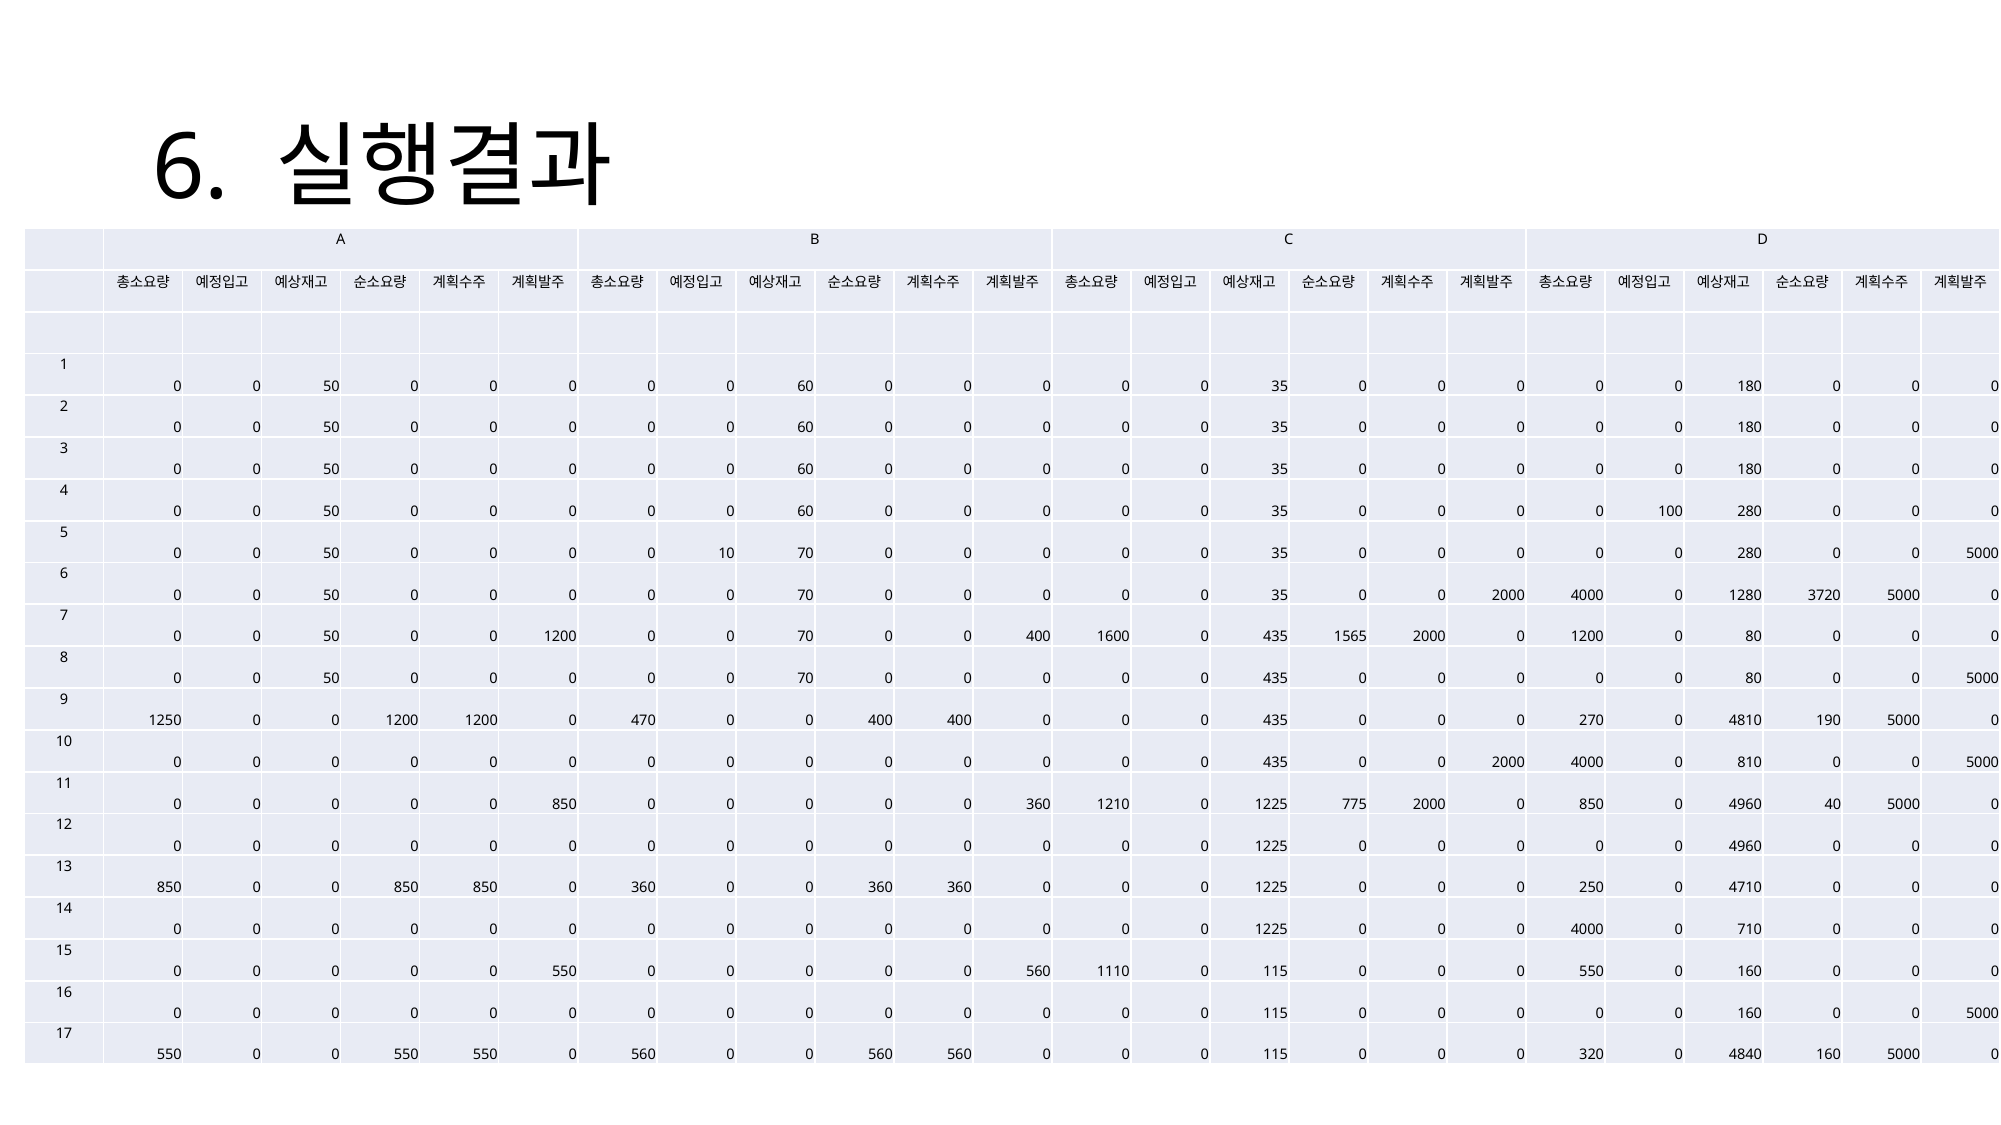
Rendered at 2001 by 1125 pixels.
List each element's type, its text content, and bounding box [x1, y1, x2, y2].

table_cell 0 [658, 563, 735, 603]
table_cell 0 [1606, 438, 1683, 478]
table_cell 0 [974, 480, 1051, 520]
table_cell 0 [816, 563, 893, 603]
table_header A [104, 229, 577, 269]
table_cell 계획수주 [1843, 271, 1920, 311]
table_cell 0 [895, 563, 972, 603]
table_cell 35 [1211, 354, 1288, 394]
table_cell 0 [262, 689, 340, 729]
table_cell 0 [816, 940, 893, 980]
table_cell 0 [1290, 898, 1367, 938]
table_cell 1225 [1211, 856, 1288, 896]
table_cell 1225 [1211, 814, 1288, 854]
table_cell 0 [658, 814, 735, 854]
table_cell 0 [737, 731, 814, 771]
table_cell 0 [1843, 940, 1920, 980]
table_cell 0 [816, 438, 893, 478]
table_cell 0 [974, 396, 1051, 436]
table_cell 0 [816, 605, 893, 645]
table_cell 60 [737, 438, 814, 478]
table_cell 0 [104, 898, 182, 938]
table_cell 0 [420, 731, 498, 771]
table_cell 0 [1053, 438, 1130, 478]
table_cell 0 [1606, 940, 1683, 980]
table_cell 계획수주 [895, 271, 972, 311]
table_cell 2000 [1369, 773, 1446, 813]
table_cell 0 [737, 898, 814, 938]
table_cell 50 [262, 438, 340, 478]
table_cell 0 [1369, 1023, 1446, 1063]
table_cell 0 [262, 856, 340, 896]
table_cell 0 [1132, 982, 1209, 1022]
table_cell 0 [1764, 522, 1841, 562]
table_cell 0 [1369, 563, 1446, 603]
table_cell 계획발주 [1922, 271, 1999, 311]
table_cell 0 [1053, 522, 1130, 562]
table_cell 0 [1290, 647, 1367, 687]
table_cell 15 [25, 940, 103, 980]
table_cell 0 [104, 563, 182, 603]
table_cell 560 [895, 1023, 972, 1063]
table_cell 180 [1685, 354, 1762, 394]
table_cell 0 [1053, 647, 1130, 687]
table_cell 0 [341, 480, 419, 520]
table_cell 0 [1053, 1023, 1130, 1063]
table_cell 0 [104, 522, 182, 562]
table_cell 0 [816, 522, 893, 562]
table_cell 0 [420, 396, 498, 436]
table_cell 4000 [1527, 731, 1604, 771]
table_cell 0 [1606, 563, 1683, 603]
table_cell 550 [104, 1023, 182, 1063]
table_cell 5000 [1922, 522, 1999, 562]
table_cell 5000 [1843, 1023, 1920, 1063]
table_cell [420, 313, 498, 353]
table_cell 9 [25, 689, 103, 729]
table_cell 0 [658, 354, 735, 394]
table_cell 0 [1922, 396, 1999, 436]
table_cell 5000 [1922, 731, 1999, 771]
table_cell 0 [420, 522, 498, 562]
table_cell 0 [499, 563, 577, 603]
table_cell 1280 [1685, 563, 1762, 603]
table_cell 0 [658, 982, 735, 1022]
table_cell 1600 [1053, 605, 1130, 645]
table_cell [816, 313, 893, 353]
table_cell 0 [420, 563, 498, 603]
table_cell 0 [1843, 856, 1920, 896]
table_cell 0 [1922, 438, 1999, 478]
table_cell 0 [1290, 940, 1367, 980]
table_cell 10 [25, 731, 103, 771]
table_cell 160 [1685, 982, 1762, 1022]
table_cell 0 [104, 940, 182, 980]
table_cell 0 [341, 773, 419, 813]
table_cell 0 [1448, 898, 1525, 938]
table_cell 0 [737, 940, 814, 980]
table_cell 0 [341, 731, 419, 771]
table_cell 0 [1369, 480, 1446, 520]
table_cell 0 [974, 982, 1051, 1022]
table_cell 0 [1922, 856, 1999, 896]
table_cell 280 [1685, 522, 1762, 562]
table_cell 0 [1448, 689, 1525, 729]
table_cell 0 [1448, 647, 1525, 687]
table_cell 0 [579, 522, 656, 562]
table_cell [25, 271, 103, 311]
table_cell 70 [737, 647, 814, 687]
table_header [25, 229, 103, 269]
table_cell 0 [1132, 605, 1209, 645]
table_cell 0 [104, 814, 182, 854]
table_cell 0 [499, 982, 577, 1022]
table_cell 4840 [1685, 1023, 1762, 1063]
table_cell 0 [1843, 814, 1920, 854]
table_cell 0 [895, 814, 972, 854]
table_cell 0 [341, 438, 419, 478]
table_cell 0 [895, 396, 972, 436]
table_cell 0 [1448, 354, 1525, 394]
table_cell 0 [1448, 396, 1525, 436]
table_cell 0 [1448, 856, 1525, 896]
table_cell 0 [104, 480, 182, 520]
table_cell 0 [974, 1023, 1051, 1063]
table_cell 320 [1527, 1023, 1604, 1063]
table_cell 0 [579, 940, 656, 980]
table_cell 115 [1211, 940, 1288, 980]
table_cell 0 [1448, 940, 1525, 980]
table_cell 160 [1685, 940, 1762, 980]
table_cell 360 [974, 773, 1051, 813]
table_cell 80 [1685, 647, 1762, 687]
table_cell 0 [499, 438, 577, 478]
table_cell 0 [341, 605, 419, 645]
table_cell 0 [1764, 856, 1841, 896]
table_cell 0 [579, 396, 656, 436]
table_cell [1211, 313, 1288, 353]
table_cell 0 [1922, 773, 1999, 813]
table_cell 0 [183, 396, 261, 436]
table_cell 0 [1369, 647, 1446, 687]
table_cell 0 [1843, 898, 1920, 938]
table_cell 계획발주 [1448, 271, 1525, 311]
table_cell 0 [1922, 1023, 1999, 1063]
table_cell 0 [816, 814, 893, 854]
table_cell 70 [737, 522, 814, 562]
table_cell 0 [1606, 689, 1683, 729]
table_cell 435 [1211, 647, 1288, 687]
table_cell 0 [341, 940, 419, 980]
table_cell 0 [579, 814, 656, 854]
table_cell 0 [420, 773, 498, 813]
title 6. 실행결과 [137, 59, 1863, 227]
table_cell 0 [341, 814, 419, 854]
table_cell 16 [25, 982, 103, 1022]
table_cell 0 [104, 438, 182, 478]
table_cell 1565 [1290, 605, 1367, 645]
table_cell 0 [816, 647, 893, 687]
table_cell 0 [579, 480, 656, 520]
table_cell 0 [341, 647, 419, 687]
table_cell 0 [1369, 522, 1446, 562]
table_cell 총소요량 [104, 271, 182, 311]
table_cell 예정입고 [658, 271, 735, 311]
table_cell 0 [1527, 647, 1604, 687]
table_cell 0 [1764, 438, 1841, 478]
table_cell 0 [499, 1023, 577, 1063]
table_cell 0 [262, 1023, 340, 1063]
table_cell 0 [1606, 814, 1683, 854]
table_cell 0 [1132, 480, 1209, 520]
table_cell 0 [183, 354, 261, 394]
table_cell [262, 313, 340, 353]
table_cell 0 [579, 438, 656, 478]
table_cell 0 [183, 1023, 261, 1063]
table_cell 0 [1369, 396, 1446, 436]
table_cell 0 [420, 480, 498, 520]
table_cell 0 [974, 522, 1051, 562]
table_cell 0 [1132, 731, 1209, 771]
table_cell 60 [737, 354, 814, 394]
table_cell 270 [1527, 689, 1604, 729]
table_cell 0 [737, 1023, 814, 1063]
table_cell 0 [183, 522, 261, 562]
table_cell [499, 313, 577, 353]
table_cell 0 [1053, 689, 1130, 729]
table_cell 0 [895, 605, 972, 645]
table_cell 0 [895, 522, 972, 562]
table_cell 0 [262, 731, 340, 771]
table_cell 35 [1211, 522, 1288, 562]
table_cell 0 [1290, 814, 1367, 854]
table_cell [737, 313, 814, 353]
table_cell 0 [895, 647, 972, 687]
table_cell 2000 [1448, 563, 1525, 603]
table_cell 4960 [1685, 814, 1762, 854]
table_cell 17 [25, 1023, 103, 1063]
table_cell 775 [1290, 773, 1367, 813]
table_cell 0 [658, 773, 735, 813]
table_cell 4000 [1527, 898, 1604, 938]
table_cell [183, 313, 261, 353]
table_cell 0 [1606, 522, 1683, 562]
table_header D [1527, 229, 1999, 269]
table_cell [1606, 313, 1683, 353]
table_cell 0 [499, 898, 577, 938]
table_cell 0 [183, 563, 261, 603]
table_cell 0 [1369, 354, 1446, 394]
table_cell 0 [658, 480, 735, 520]
table_cell 560 [579, 1023, 656, 1063]
table_cell 1210 [1053, 773, 1130, 813]
table_cell 5 [25, 522, 103, 562]
table_cell 0 [1843, 396, 1920, 436]
table_cell 0 [974, 563, 1051, 603]
table_cell 0 [1764, 354, 1841, 394]
table_cell 0 [1606, 773, 1683, 813]
table_cell 115 [1211, 1023, 1288, 1063]
table_cell 0 [262, 898, 340, 938]
table_cell 0 [1369, 814, 1446, 854]
table_cell 70 [737, 563, 814, 603]
table_cell 0 [262, 940, 340, 980]
table_cell 0 [737, 814, 814, 854]
table_cell 0 [1053, 982, 1130, 1022]
table_cell 0 [499, 522, 577, 562]
table_cell 계획발주 [974, 271, 1051, 311]
table_cell 0 [1448, 605, 1525, 645]
table_cell 40 [1764, 773, 1841, 813]
table_cell 0 [737, 982, 814, 1022]
table_cell 0 [183, 856, 261, 896]
table_cell 1110 [1053, 940, 1130, 980]
table_cell 0 [183, 605, 261, 645]
table_cell 850 [1527, 773, 1604, 813]
table_cell 0 [1606, 1023, 1683, 1063]
table_cell [1764, 313, 1841, 353]
table_cell 7 [25, 605, 103, 645]
table_cell 550 [499, 940, 577, 980]
table_cell 0 [183, 731, 261, 771]
table_cell 0 [1132, 647, 1209, 687]
table_cell 0 [1053, 480, 1130, 520]
table_cell 100 [1606, 480, 1683, 520]
table_cell 400 [816, 689, 893, 729]
table_cell 0 [1922, 940, 1999, 980]
table_cell 0 [1606, 647, 1683, 687]
table_cell [1685, 313, 1762, 353]
table_cell [1843, 313, 1920, 353]
table_cell 0 [1527, 522, 1604, 562]
table_cell 0 [1843, 605, 1920, 645]
table_cell 0 [737, 689, 814, 729]
table_cell 0 [579, 773, 656, 813]
table_cell 2000 [1448, 731, 1525, 771]
table_cell 435 [1211, 689, 1288, 729]
table_cell 35 [1211, 438, 1288, 478]
table_cell 0 [183, 940, 261, 980]
table_cell 0 [499, 731, 577, 771]
table_cell 0 [974, 438, 1051, 478]
table_cell 60 [737, 480, 814, 520]
table_cell 0 [1132, 940, 1209, 980]
table_cell 435 [1211, 731, 1288, 771]
table_cell 0 [183, 480, 261, 520]
table_cell 0 [974, 731, 1051, 771]
table_cell 0 [1764, 731, 1841, 771]
table_cell 360 [816, 856, 893, 896]
table_cell 0 [974, 354, 1051, 394]
table_cell 0 [895, 940, 972, 980]
table_cell 180 [1685, 396, 1762, 436]
table_cell 0 [579, 982, 656, 1022]
table_cell 0 [579, 605, 656, 645]
table_cell 5000 [1843, 689, 1920, 729]
table_cell 총소요량 [579, 271, 656, 311]
table_cell 예정입고 [1132, 271, 1209, 311]
table_cell 50 [262, 396, 340, 436]
table_cell 예상재고 [737, 271, 814, 311]
table_cell 60 [737, 396, 814, 436]
table_cell [579, 313, 656, 353]
table_cell 0 [658, 898, 735, 938]
table_cell 8 [25, 647, 103, 687]
table_cell 1200 [420, 689, 498, 729]
table_cell 2000 [1369, 605, 1446, 645]
table_cell 5000 [1922, 982, 1999, 1022]
table_cell [1053, 313, 1130, 353]
table_cell 0 [1922, 689, 1999, 729]
table_cell 0 [1053, 856, 1130, 896]
table_cell 50 [262, 354, 340, 394]
table_cell 0 [1369, 898, 1446, 938]
table_cell 0 [658, 689, 735, 729]
table_cell 560 [974, 940, 1051, 980]
table_cell 560 [816, 1023, 893, 1063]
table_cell 10 [658, 522, 735, 562]
table_cell 0 [341, 396, 419, 436]
table_cell 0 [1922, 898, 1999, 938]
table_cell 11 [25, 773, 103, 813]
table_cell 0 [1843, 982, 1920, 1022]
table_cell 0 [341, 563, 419, 603]
table_cell 0 [658, 856, 735, 896]
table_cell 550 [1527, 940, 1604, 980]
table_cell 0 [737, 856, 814, 896]
table_cell 0 [1290, 522, 1367, 562]
table_cell 1225 [1211, 898, 1288, 938]
table_cell [1448, 313, 1525, 353]
table_cell 0 [658, 438, 735, 478]
table_cell 35 [1211, 563, 1288, 603]
table_cell 0 [1132, 856, 1209, 896]
table_cell 0 [1132, 396, 1209, 436]
table_cell 3 [25, 438, 103, 478]
table_cell 0 [1290, 438, 1367, 478]
table_cell 0 [1132, 522, 1209, 562]
table_cell 0 [262, 814, 340, 854]
table_cell 0 [579, 647, 656, 687]
table_cell 순소요량 [1764, 271, 1841, 311]
table_cell 0 [1290, 982, 1367, 1022]
table_cell 0 [262, 773, 340, 813]
table_cell 35 [1211, 480, 1288, 520]
table_cell 0 [1290, 856, 1367, 896]
table_cell 0 [1527, 480, 1604, 520]
table_cell 0 [895, 731, 972, 771]
table_cell 470 [579, 689, 656, 729]
table_cell 0 [1606, 605, 1683, 645]
table_cell 0 [183, 814, 261, 854]
table_cell 250 [1527, 856, 1604, 896]
table_header B [579, 229, 1051, 269]
table_cell 0 [1053, 814, 1130, 854]
table_cell 0 [1132, 354, 1209, 394]
table_cell 0 [1369, 689, 1446, 729]
table_cell 0 [341, 898, 419, 938]
table_cell 0 [1448, 1023, 1525, 1063]
table_cell 0 [1132, 563, 1209, 603]
table_cell 160 [1764, 1023, 1841, 1063]
table_cell 0 [1922, 480, 1999, 520]
table_cell 0 [1764, 940, 1841, 980]
table_cell 0 [658, 396, 735, 436]
table_cell 1200 [499, 605, 577, 645]
table_cell 0 [1448, 480, 1525, 520]
table_cell [1132, 313, 1209, 353]
table_cell 0 [1922, 814, 1999, 854]
table_cell 360 [579, 856, 656, 896]
table_cell 0 [816, 898, 893, 938]
table_cell 0 [1053, 396, 1130, 436]
table_cell 0 [1053, 563, 1130, 603]
table_cell 0 [974, 856, 1051, 896]
table_cell 0 [420, 438, 498, 478]
table_cell 0 [183, 773, 261, 813]
table_cell 0 [104, 396, 182, 436]
table_cell 0 [1764, 982, 1841, 1022]
table_cell 0 [579, 731, 656, 771]
table_cell 0 [1764, 647, 1841, 687]
table_cell 총소요량 [1527, 271, 1604, 311]
table_cell 계획수주 [420, 271, 498, 311]
table_cell 계획발주 [499, 271, 577, 311]
table_cell [658, 313, 735, 353]
table_cell [25, 313, 103, 353]
table_cell 0 [183, 982, 261, 1022]
table_cell 0 [1527, 438, 1604, 478]
table_cell 0 [1448, 438, 1525, 478]
table_cell 850 [341, 856, 419, 896]
table_cell 0 [341, 982, 419, 1022]
table_cell 0 [1369, 438, 1446, 478]
table_cell 0 [974, 647, 1051, 687]
table_cell 5000 [1922, 647, 1999, 687]
table_cell 0 [1132, 1023, 1209, 1063]
table_cell 0 [499, 647, 577, 687]
table_cell [1922, 313, 1999, 353]
table_cell 1225 [1211, 773, 1288, 813]
table_cell 2 [25, 396, 103, 436]
table_cell 0 [816, 773, 893, 813]
table_cell [1527, 313, 1604, 353]
table_cell 0 [341, 354, 419, 394]
table_cell 0 [420, 647, 498, 687]
table_cell 예정입고 [183, 271, 261, 311]
table_cell 0 [1290, 1023, 1367, 1063]
table_cell 810 [1685, 731, 1762, 771]
table_cell 0 [1053, 731, 1130, 771]
table_cell 0 [816, 480, 893, 520]
table_cell 70 [737, 605, 814, 645]
table_cell 0 [1290, 689, 1367, 729]
table_cell [341, 313, 419, 353]
table_cell 190 [1764, 689, 1841, 729]
table_cell 0 [1448, 814, 1525, 854]
table_cell 0 [1764, 480, 1841, 520]
table_cell 4 [25, 480, 103, 520]
table_cell 순소요량 [341, 271, 419, 311]
table_cell 0 [658, 1023, 735, 1063]
table_cell 0 [895, 898, 972, 938]
table_cell 0 [579, 354, 656, 394]
table_cell 0 [1527, 354, 1604, 394]
table_cell 0 [1843, 354, 1920, 394]
table_cell 0 [1369, 940, 1446, 980]
table_cell 0 [499, 689, 577, 729]
table_cell 4810 [1685, 689, 1762, 729]
table_cell 0 [1764, 605, 1841, 645]
table_cell 710 [1685, 898, 1762, 938]
table_cell 0 [658, 605, 735, 645]
table_cell 50 [262, 480, 340, 520]
table_cell 4960 [1685, 773, 1762, 813]
table_cell 0 [816, 354, 893, 394]
table_cell 4710 [1685, 856, 1762, 896]
table_cell 0 [1290, 480, 1367, 520]
table_cell 0 [104, 982, 182, 1022]
table_cell 280 [1685, 480, 1762, 520]
table_cell 550 [341, 1023, 419, 1063]
table_cell 0 [1369, 731, 1446, 771]
table_cell 850 [499, 773, 577, 813]
table_cell 0 [183, 689, 261, 729]
table_cell 0 [1764, 814, 1841, 854]
table_cell 0 [737, 773, 814, 813]
table_cell 0 [104, 731, 182, 771]
table_cell 0 [420, 940, 498, 980]
table_cell 550 [420, 1023, 498, 1063]
table_cell 0 [183, 438, 261, 478]
table_cell 14 [25, 898, 103, 938]
table_cell 12 [25, 814, 103, 854]
table_cell 0 [1448, 773, 1525, 813]
table_cell 0 [1843, 647, 1920, 687]
table_cell 0 [1922, 563, 1999, 603]
table_cell 0 [1132, 814, 1209, 854]
table_cell 0 [974, 814, 1051, 854]
table_cell 0 [1448, 522, 1525, 562]
table_cell 0 [420, 898, 498, 938]
table_cell 0 [974, 689, 1051, 729]
table_cell 0 [1606, 354, 1683, 394]
table_cell [974, 313, 1051, 353]
table_cell 0 [1369, 856, 1446, 896]
table_cell 435 [1211, 605, 1288, 645]
table_cell 0 [104, 773, 182, 813]
table_cell 0 [420, 982, 498, 1022]
table_cell 0 [1764, 396, 1841, 436]
table_cell 0 [1132, 438, 1209, 478]
table_cell 예상재고 [1211, 271, 1288, 311]
table_cell 0 [183, 647, 261, 687]
table_cell 0 [895, 438, 972, 478]
table_cell 0 [895, 480, 972, 520]
table_cell 50 [262, 563, 340, 603]
table_cell 5000 [1843, 563, 1920, 603]
table_cell 예상재고 [1685, 271, 1762, 311]
table_cell 1 [25, 354, 103, 394]
table_cell [1369, 313, 1446, 353]
table_cell 0 [1606, 982, 1683, 1022]
table_cell 0 [420, 605, 498, 645]
table_cell 계획수주 [1369, 271, 1446, 311]
table_cell 0 [499, 354, 577, 394]
table_cell 80 [1685, 605, 1762, 645]
table_cell 0 [420, 814, 498, 854]
table_cell 0 [895, 982, 972, 1022]
table_cell 0 [104, 605, 182, 645]
table_cell 1200 [341, 689, 419, 729]
table_cell 0 [974, 898, 1051, 938]
table_cell 0 [1290, 731, 1367, 771]
table_cell 0 [104, 647, 182, 687]
table_cell 115 [1211, 982, 1288, 1022]
table_cell 0 [658, 647, 735, 687]
table_cell 0 [104, 354, 182, 394]
table_cell 0 [499, 856, 577, 896]
table_cell 0 [1606, 898, 1683, 938]
table_cell 0 [1843, 438, 1920, 478]
table_cell 0 [341, 522, 419, 562]
table_cell 0 [1843, 480, 1920, 520]
table_cell 0 [1132, 773, 1209, 813]
table_cell 0 [1764, 898, 1841, 938]
table_cell 순소요량 [1290, 271, 1367, 311]
table_cell 0 [658, 731, 735, 771]
table_cell 1250 [104, 689, 182, 729]
table_cell 예정입고 [1606, 271, 1683, 311]
table_cell 0 [499, 480, 577, 520]
table_cell 0 [1527, 814, 1604, 854]
table_cell 4000 [1527, 563, 1604, 603]
table_cell 0 [183, 898, 261, 938]
table_cell 0 [1132, 689, 1209, 729]
table_cell 13 [25, 856, 103, 896]
table_cell 0 [1053, 898, 1130, 938]
table_cell 850 [104, 856, 182, 896]
table_cell 50 [262, 647, 340, 687]
table_cell 0 [1053, 354, 1130, 394]
table_cell 총소요량 [1053, 271, 1130, 311]
table_cell 0 [816, 731, 893, 771]
table_cell 0 [1843, 522, 1920, 562]
table_cell 0 [1290, 396, 1367, 436]
table_cell 35 [1211, 396, 1288, 436]
table_cell 0 [1843, 731, 1920, 771]
table_cell 순소요량 [816, 271, 893, 311]
table_cell 0 [579, 563, 656, 603]
table_cell 0 [895, 354, 972, 394]
table_cell [895, 313, 972, 353]
table_cell 50 [262, 522, 340, 562]
table_cell 5000 [1843, 773, 1920, 813]
table_cell 0 [1922, 605, 1999, 645]
table_cell 400 [895, 689, 972, 729]
table_cell 6 [25, 563, 103, 603]
table_cell [1290, 313, 1367, 353]
table_cell 0 [1369, 982, 1446, 1022]
table_cell 0 [658, 940, 735, 980]
table_cell [104, 313, 182, 353]
table_cell 3720 [1764, 563, 1841, 603]
table_cell 0 [1527, 396, 1604, 436]
table_cell 0 [816, 982, 893, 1022]
table_cell 0 [895, 773, 972, 813]
table_cell 850 [420, 856, 498, 896]
table_cell 400 [974, 605, 1051, 645]
table_cell 0 [499, 814, 577, 854]
table_cell 50 [262, 605, 340, 645]
table_cell 0 [1606, 396, 1683, 436]
table_cell 180 [1685, 438, 1762, 478]
table_cell 0 [1922, 354, 1999, 394]
table_cell 360 [895, 856, 972, 896]
table_cell 0 [499, 396, 577, 436]
table_cell 0 [1448, 982, 1525, 1022]
table_cell 0 [1606, 731, 1683, 771]
table_cell 0 [1290, 563, 1367, 603]
table_cell 0 [262, 982, 340, 1022]
table_cell 1200 [1527, 605, 1604, 645]
table_cell 0 [579, 898, 656, 938]
table_cell 0 [816, 396, 893, 436]
table_cell 0 [1290, 354, 1367, 394]
table_cell 0 [1606, 856, 1683, 896]
table_header C [1053, 229, 1525, 269]
table_cell 예상재고 [262, 271, 340, 311]
table_cell 0 [1132, 898, 1209, 938]
table_cell 0 [1527, 982, 1604, 1022]
table_cell 0 [420, 354, 498, 394]
